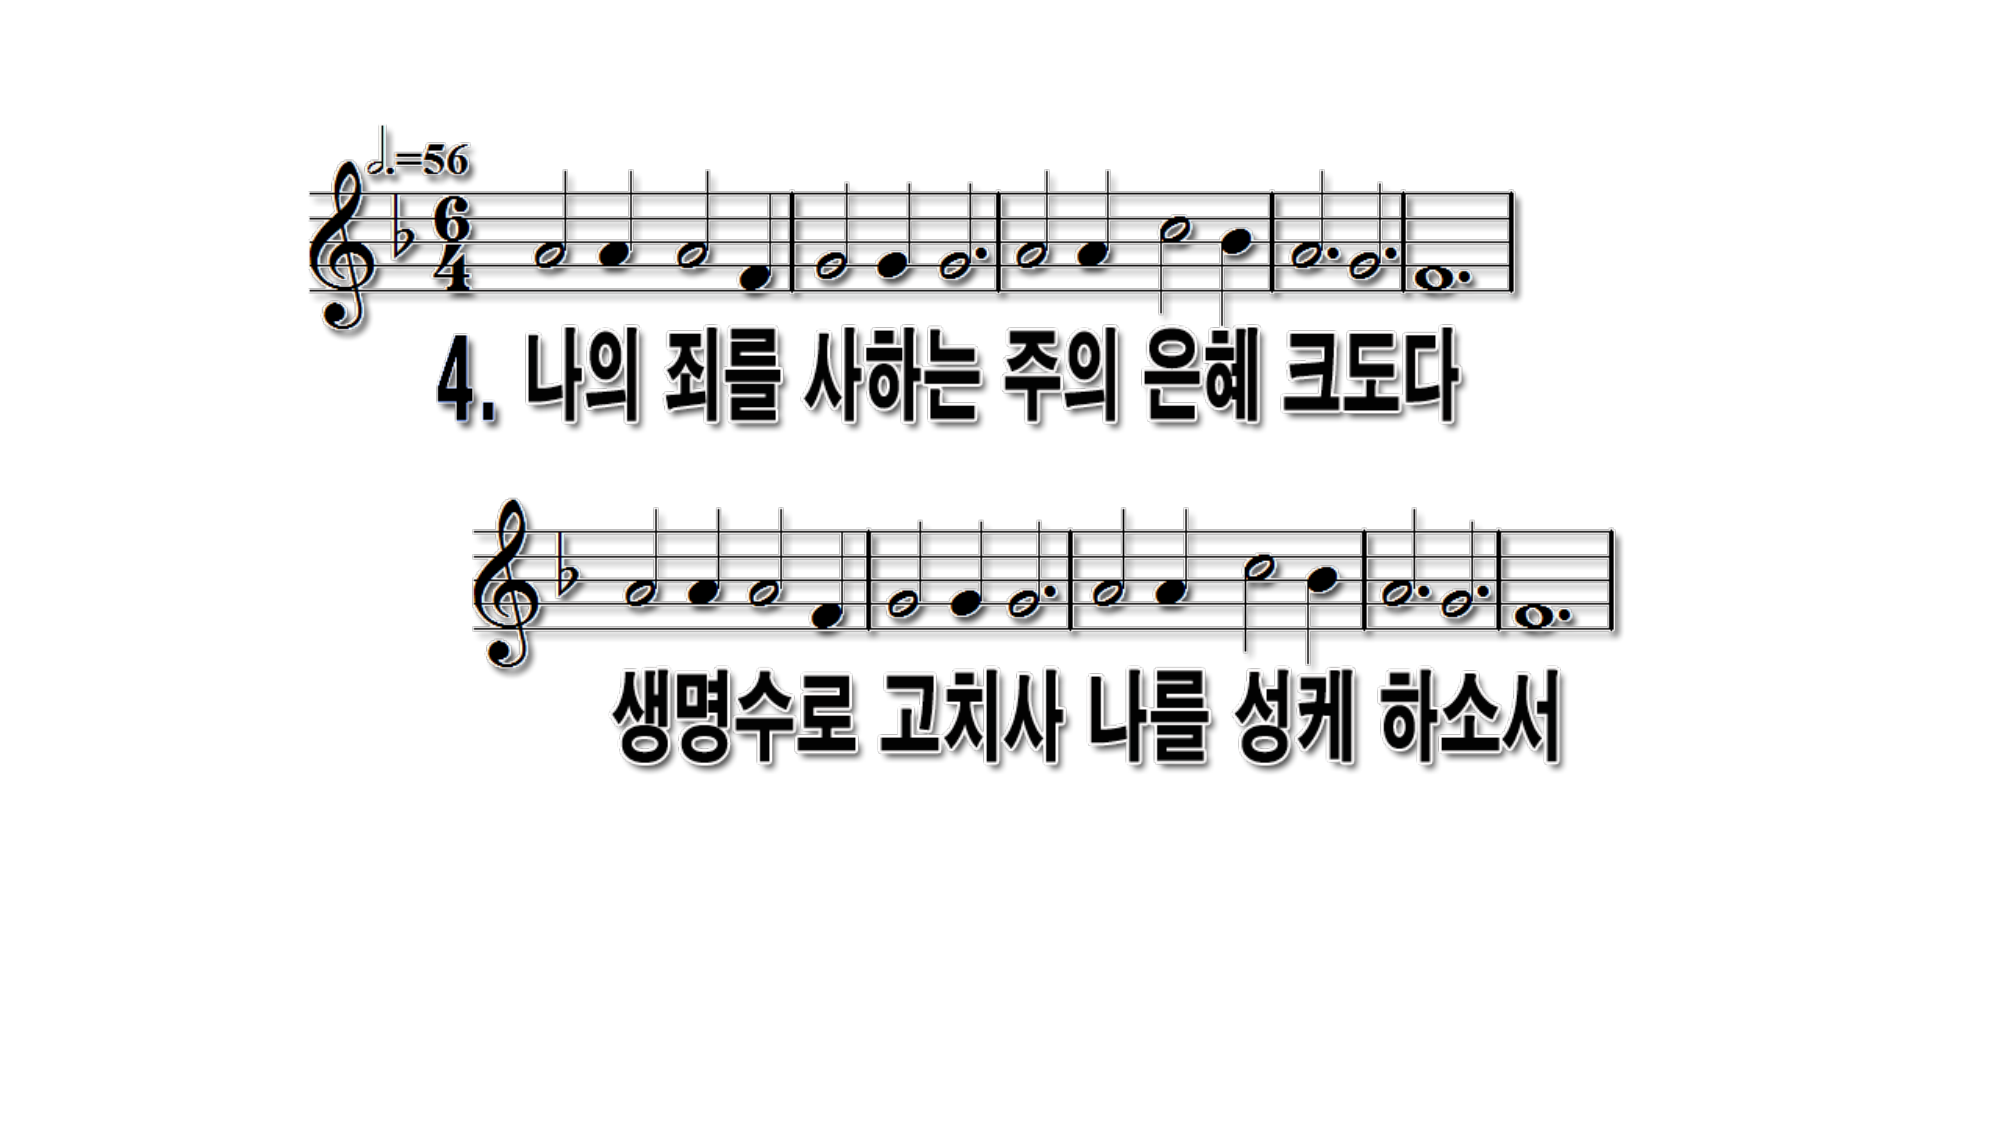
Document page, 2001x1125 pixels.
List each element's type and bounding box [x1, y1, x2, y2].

picture [249, 0, 1750, 835]
